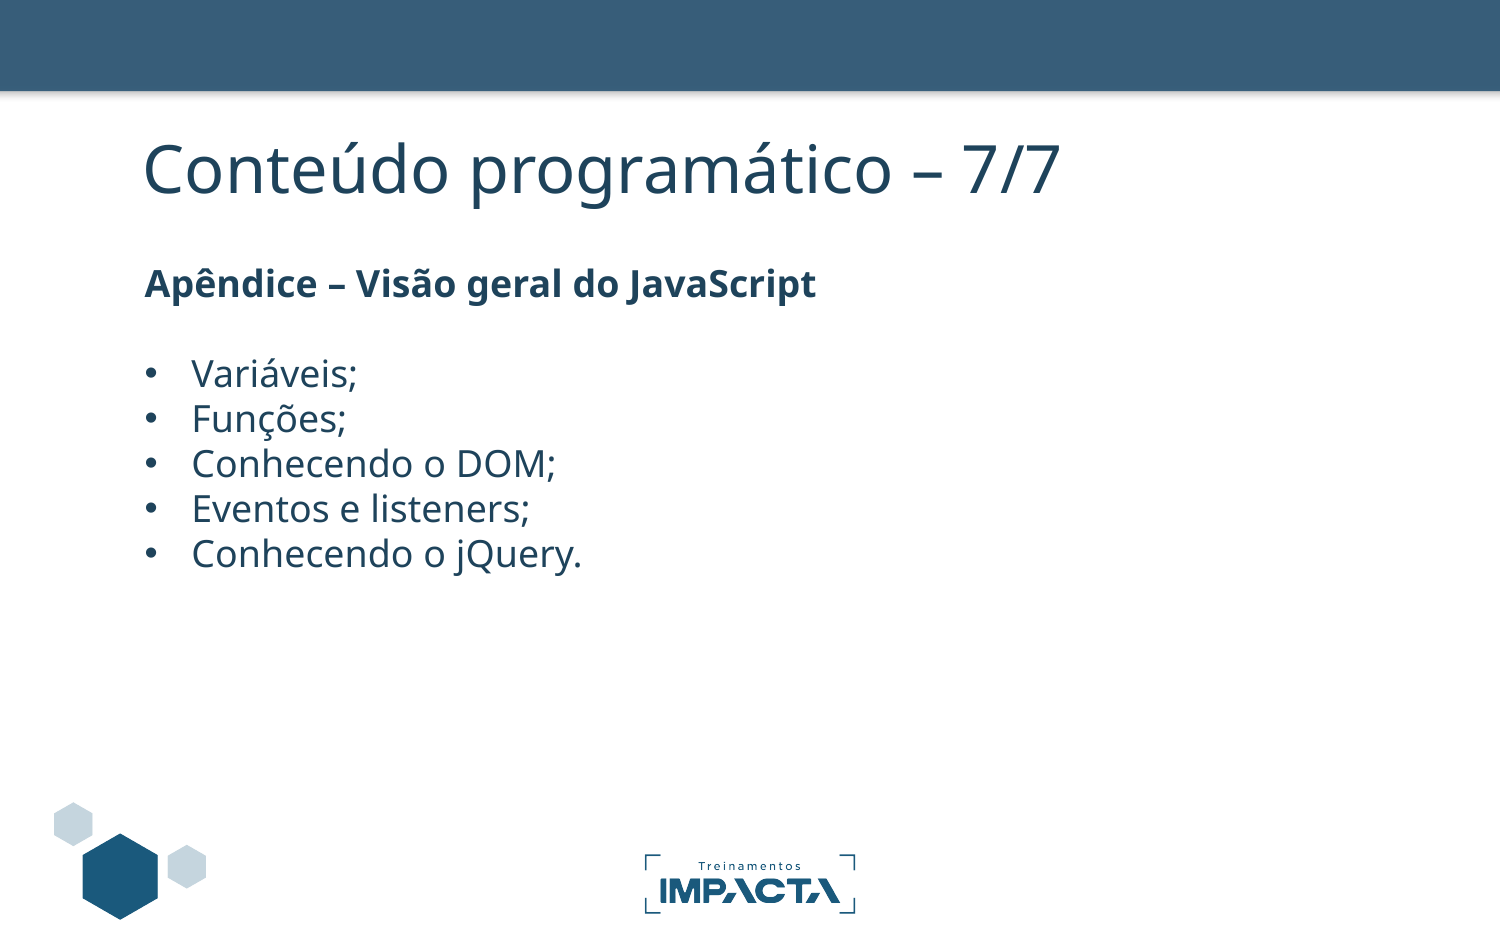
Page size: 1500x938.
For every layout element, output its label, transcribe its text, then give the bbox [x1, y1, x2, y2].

text_box Conteúdo programático – 7/7 [128, 119, 1080, 215]
text_box Apêndice – Visão geral do JavaScript Variáveis; Funções; Conhecendo o DOM; Eventos e listeners; Conhecendo o jQuery. [129, 252, 1382, 583]
text_box [0, 0, 1500, 92]
picture [633, 847, 867, 921]
picture [54, 802, 206, 921]
